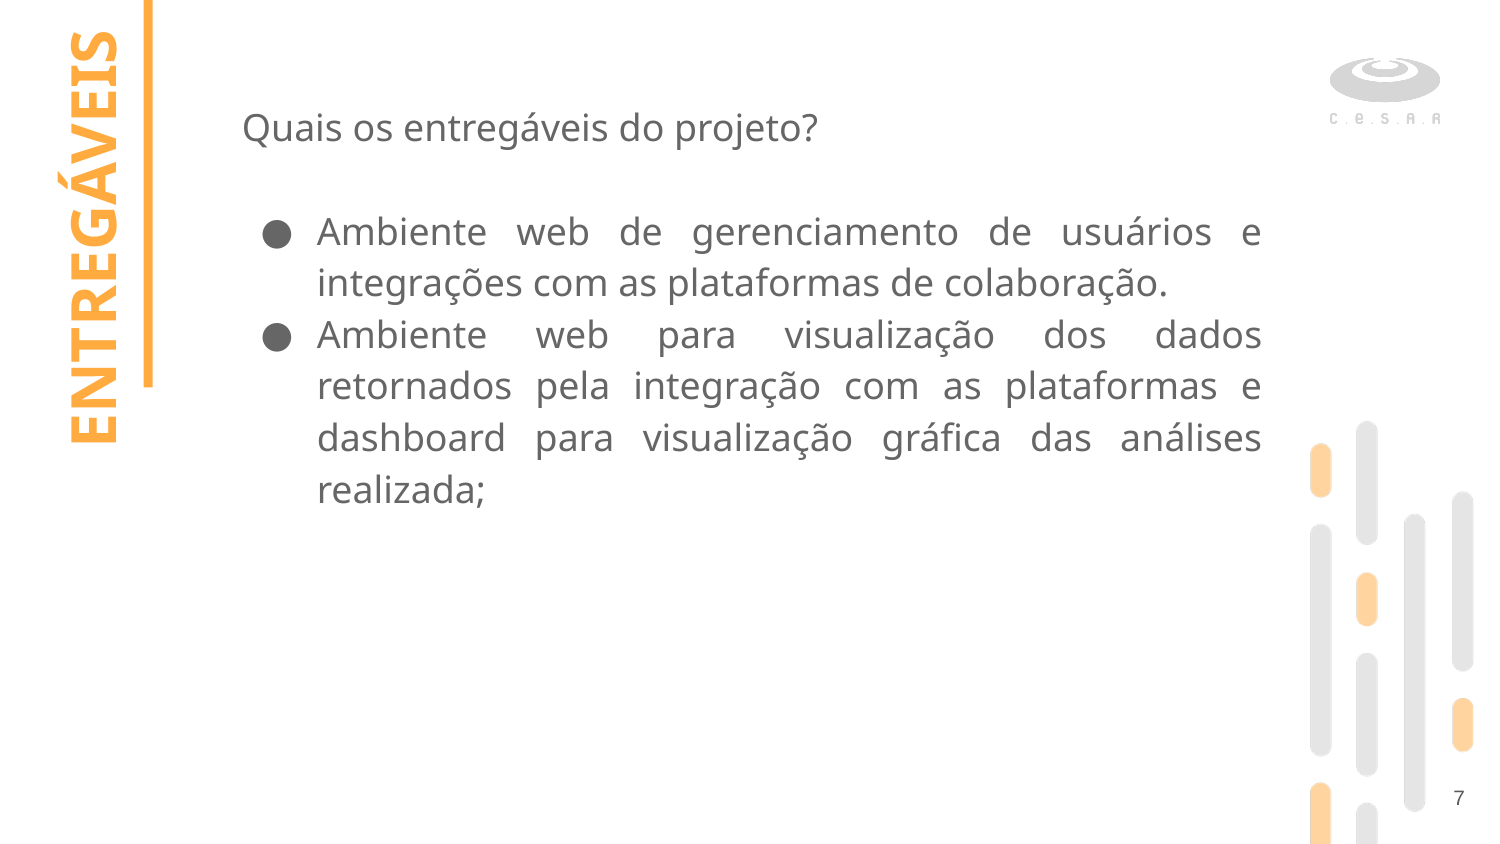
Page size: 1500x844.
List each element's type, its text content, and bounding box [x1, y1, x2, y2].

text_box Quais os entregáveis do projeto? Ambiente web de gerenciamento de usuários e integrações com as plataformas de colaboração. Ambiente web para visualização dos dados retornados pela integração com as plataformas e dashboard para visualização gráfica das análises realizada; [226, 82, 1278, 777]
picture [1271, 401, 1500, 844]
text_box [143, 0, 153, 388]
text_box ENTREGÁVEIS [38, 10, 135, 464]
picture [1330, 58, 1440, 124]
